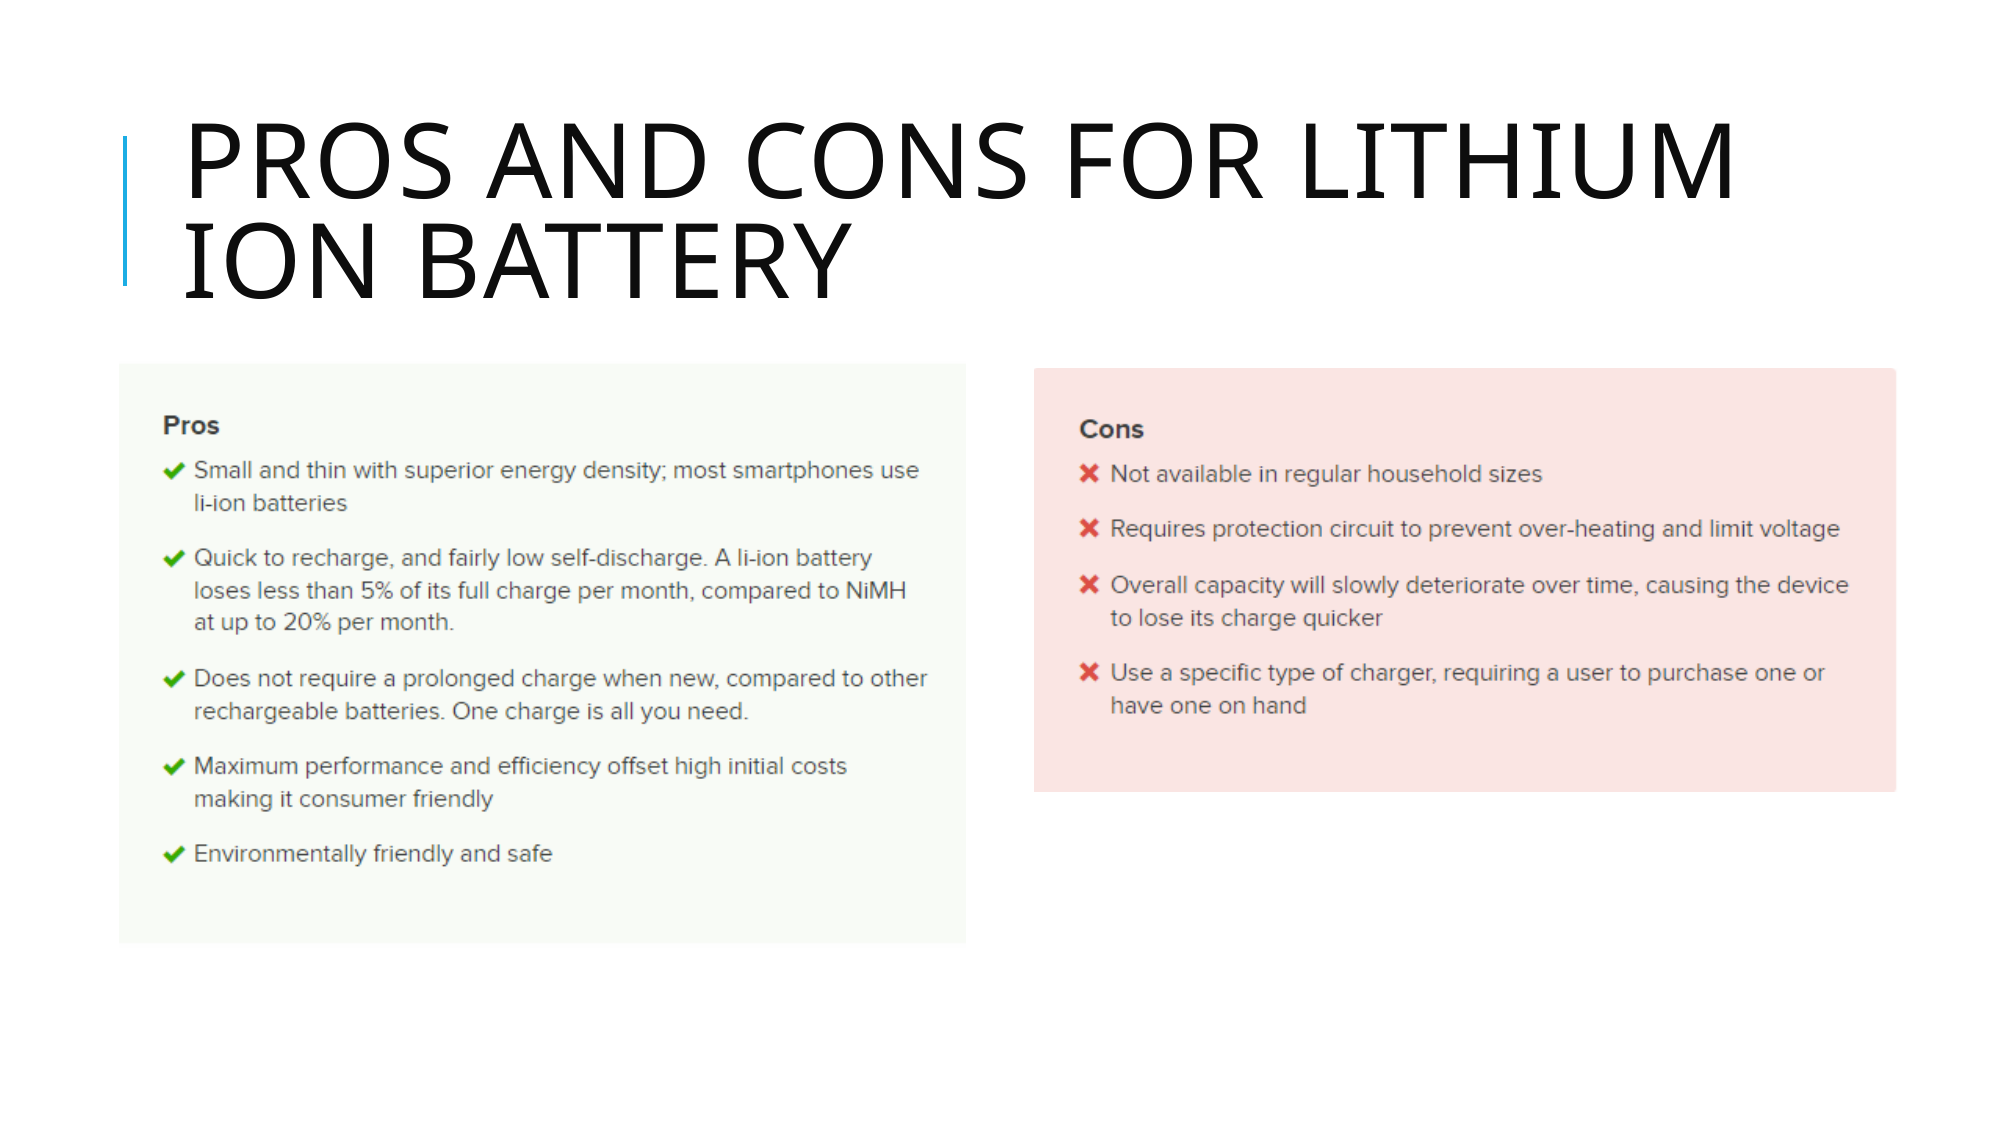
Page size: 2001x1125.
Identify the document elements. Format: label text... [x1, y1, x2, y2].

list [119, 361, 966, 948]
picture [1034, 368, 1898, 793]
title Pros and cons for lithium ion battery [168, 96, 1763, 342]
